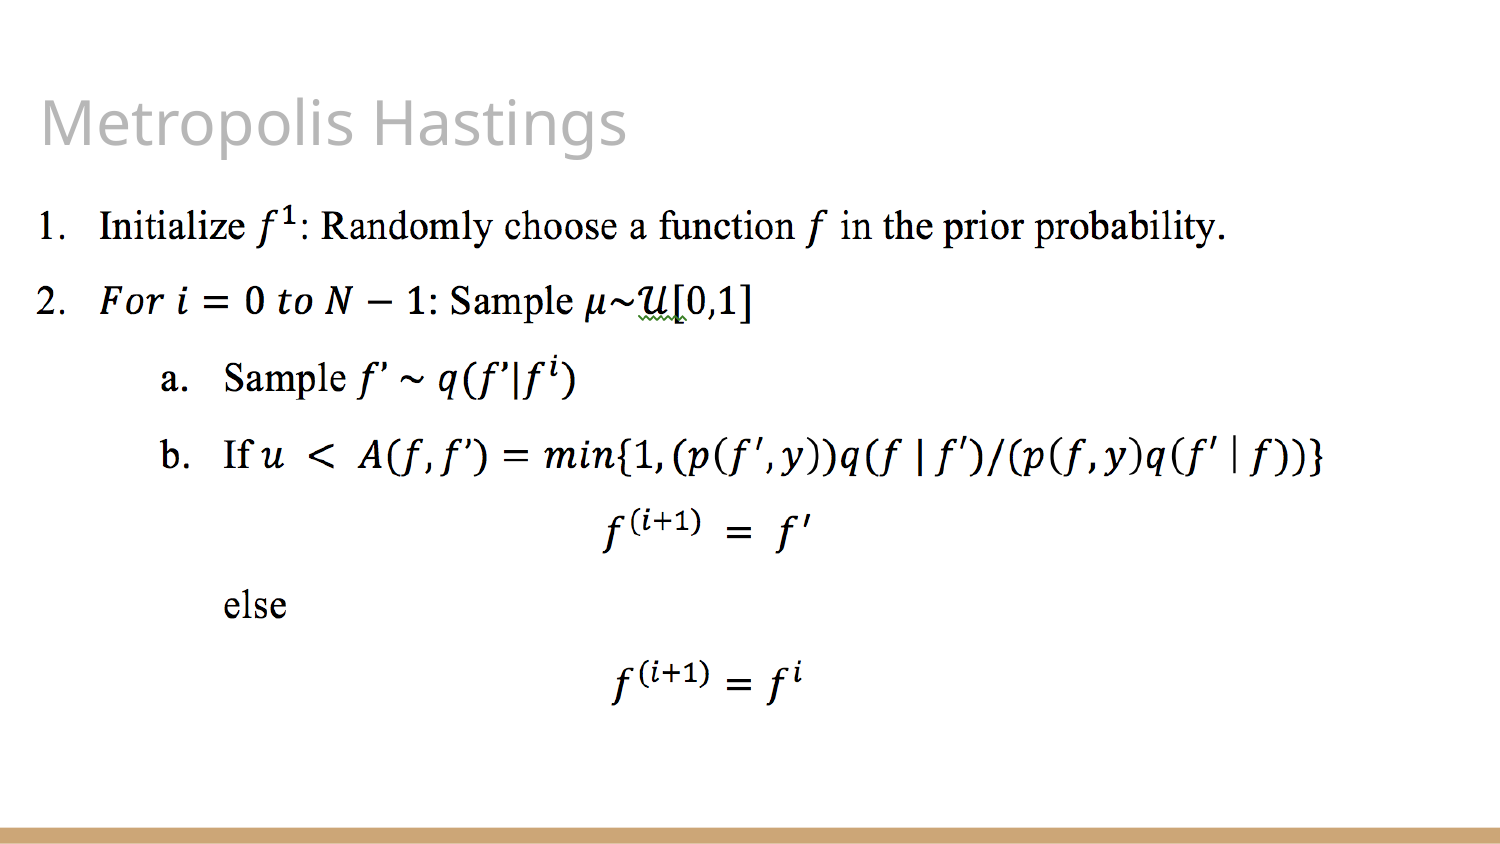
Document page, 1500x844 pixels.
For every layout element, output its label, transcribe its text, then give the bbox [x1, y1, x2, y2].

picture [24, 190, 1331, 730]
title Metropolis Hastings [24, 36, 1423, 174]
